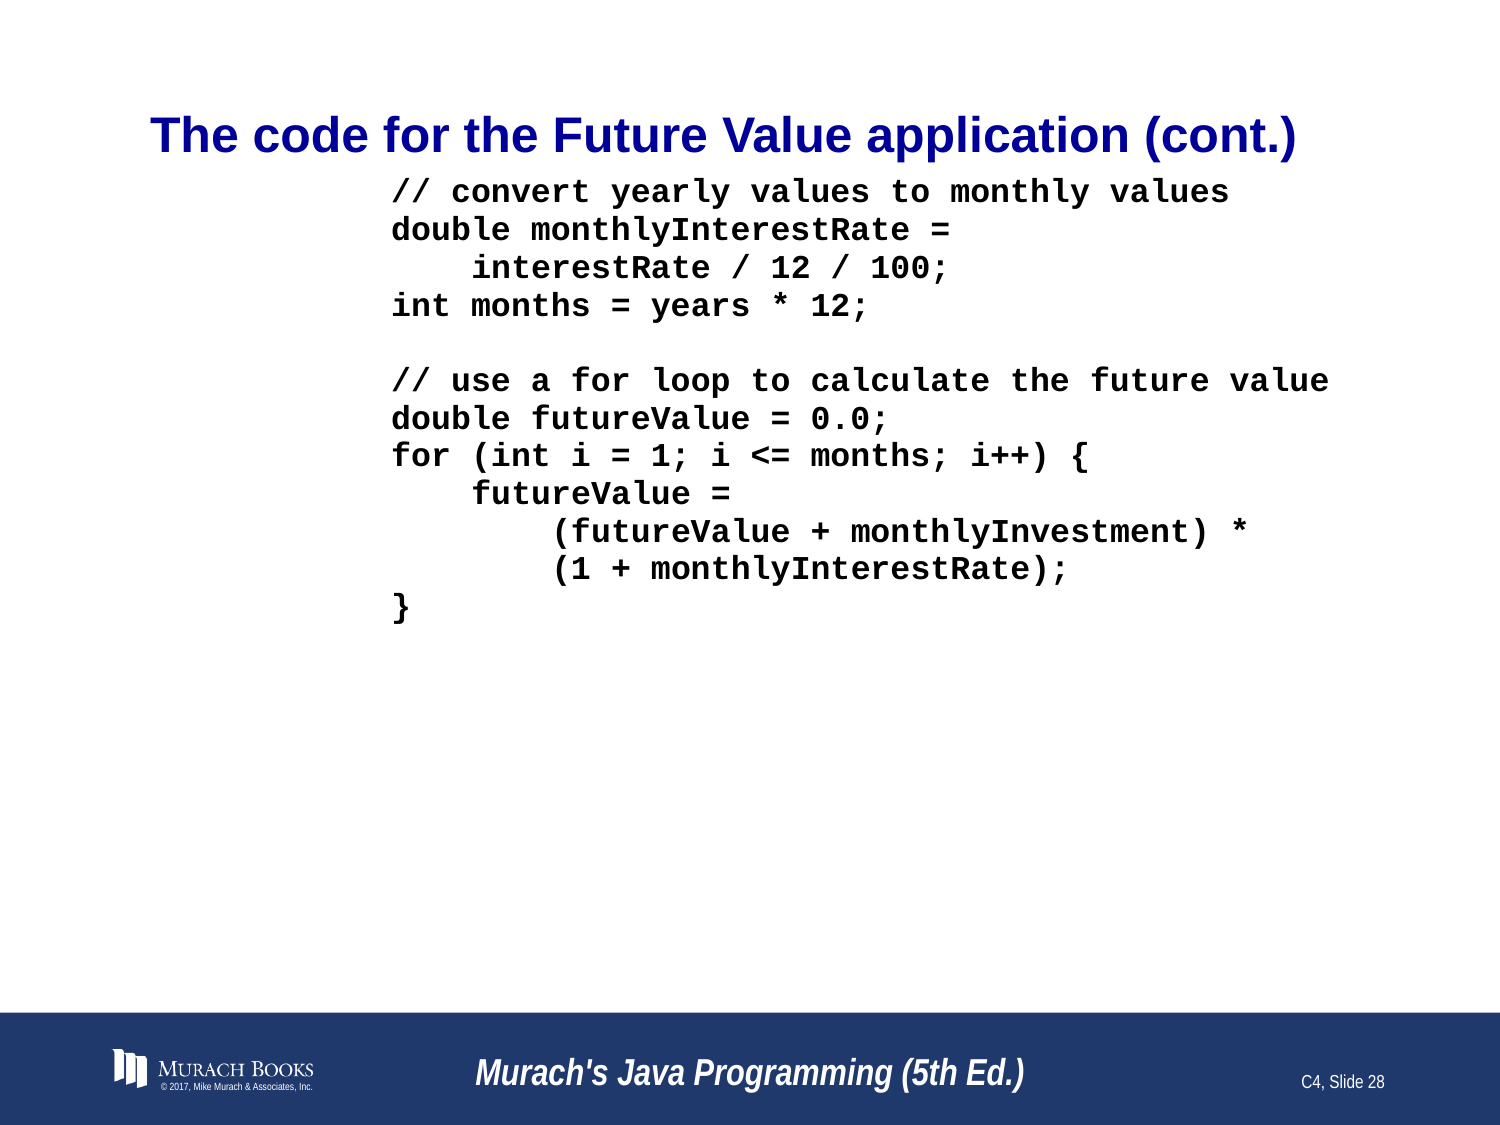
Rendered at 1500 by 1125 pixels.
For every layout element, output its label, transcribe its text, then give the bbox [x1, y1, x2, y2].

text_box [150, 174, 1350, 686]
slide_number Murach's Java Programming (5th Ed.) [463, 1025, 1050, 1100]
slide_number C4, Slide 28 [1087, 1025, 1400, 1100]
title The code for the Future Value application (cont.) [150, 102, 1350, 164]
footer © 2017, Mike Murach & Associates, Inc. [12, 1025, 463, 1100]
